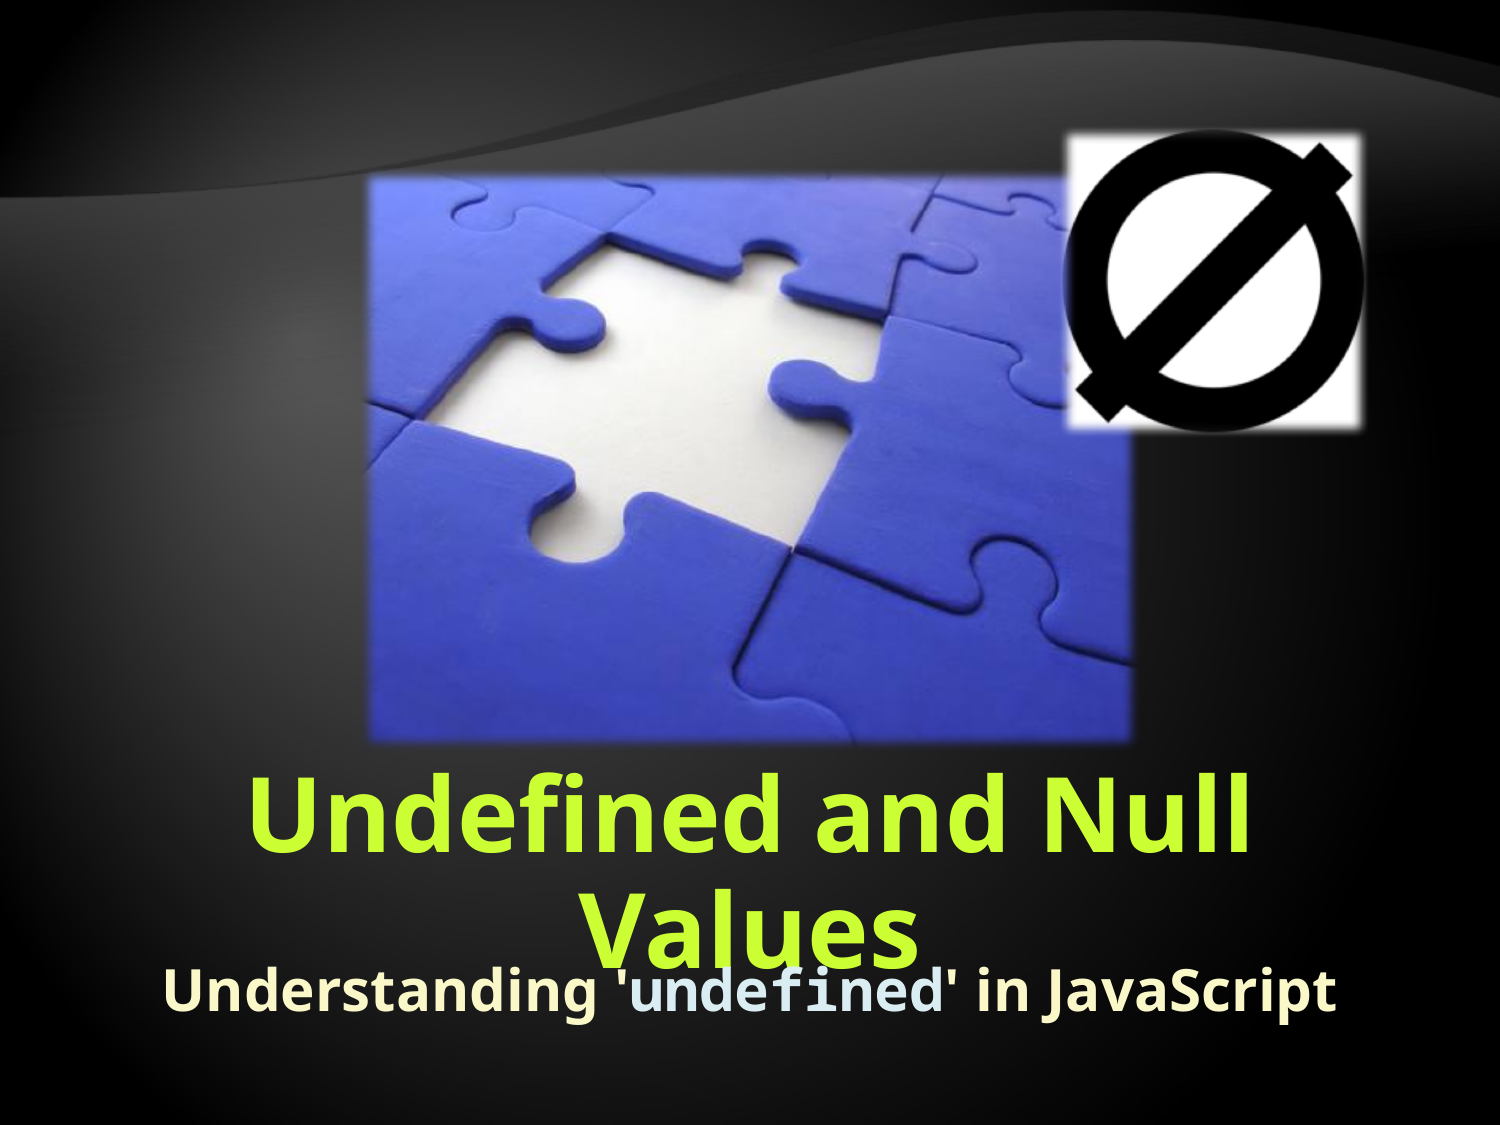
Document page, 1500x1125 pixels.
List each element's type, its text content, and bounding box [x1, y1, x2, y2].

title Undefined and Null Values [99, 816, 1400, 930]
subtitle Understanding 'undefined' in JavaScript [99, 941, 1400, 1035]
picture [0, 0, 1500, 1125]
